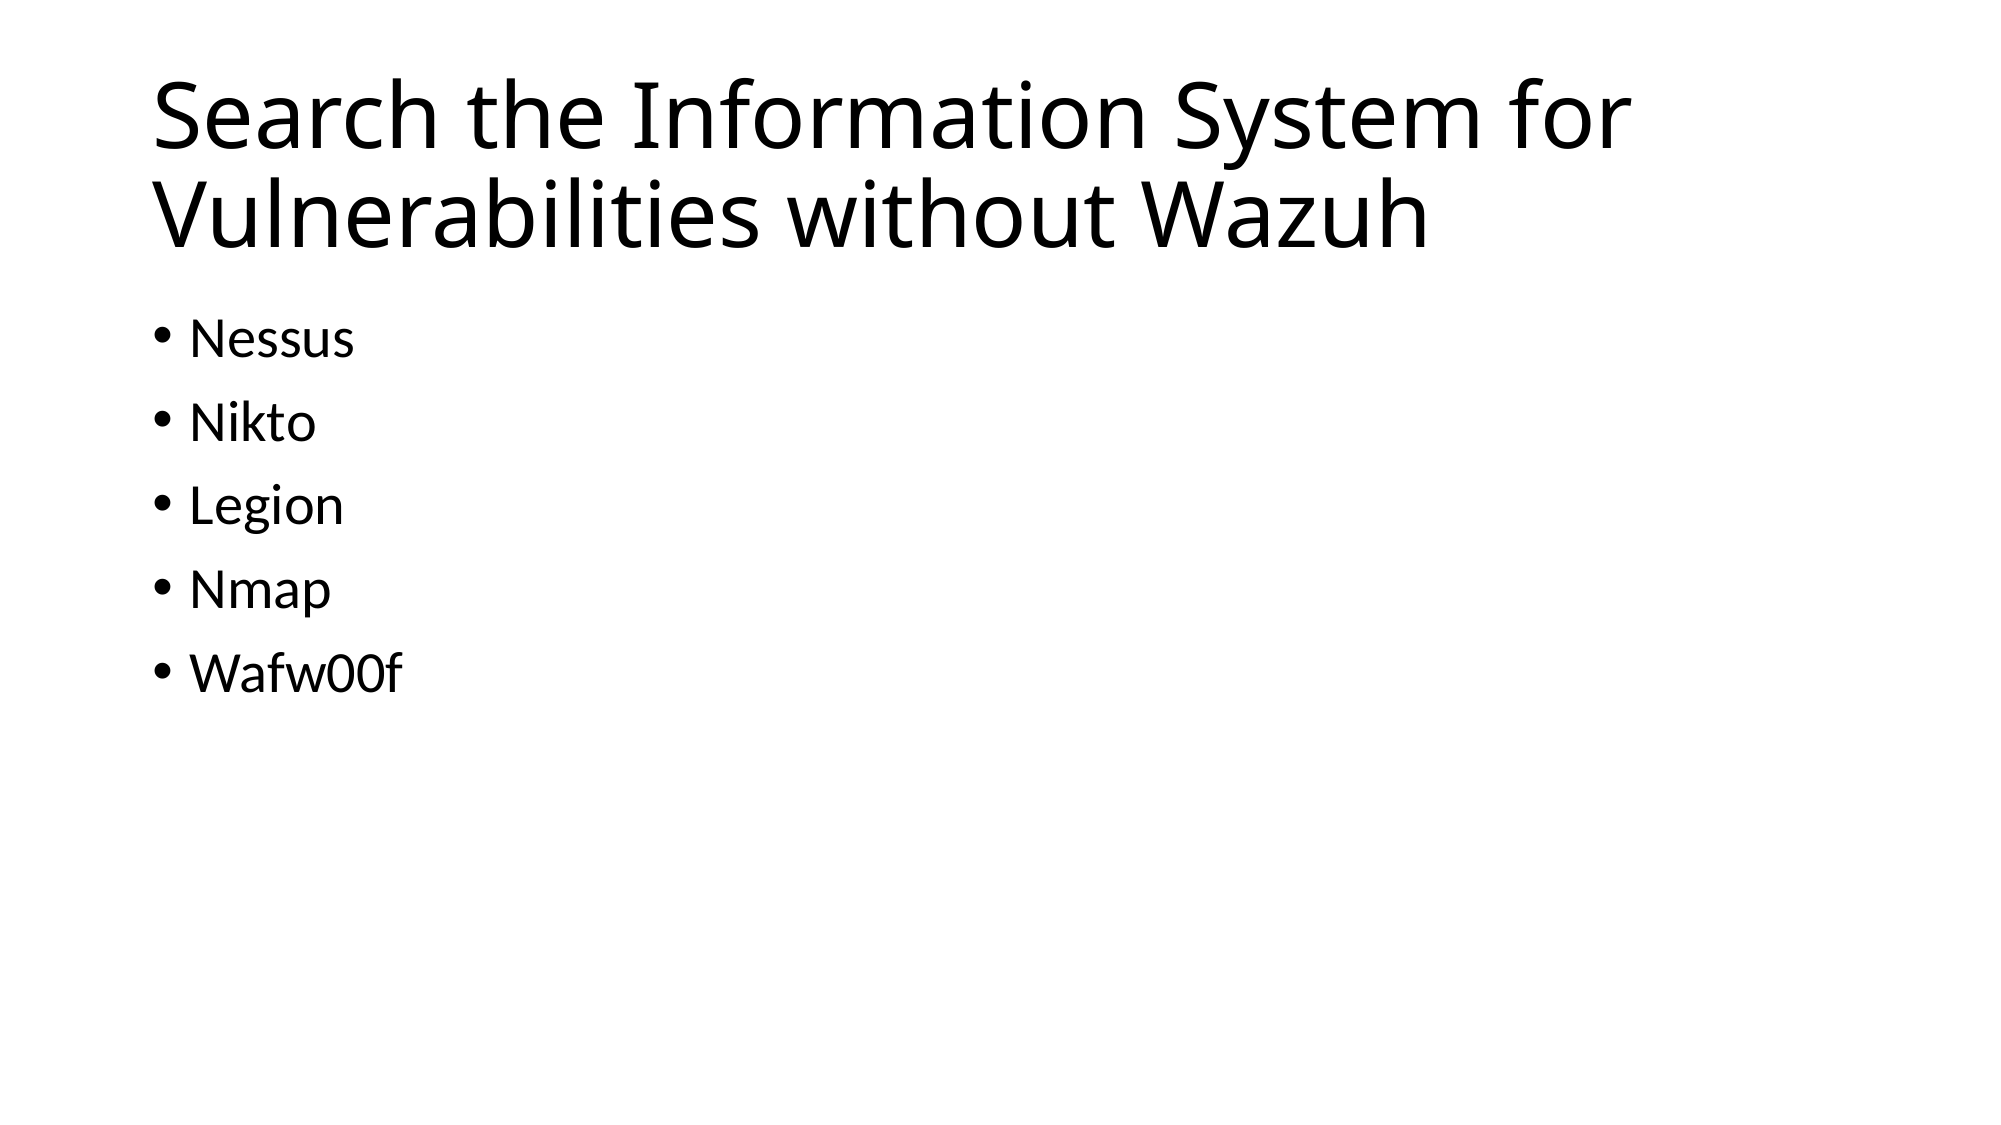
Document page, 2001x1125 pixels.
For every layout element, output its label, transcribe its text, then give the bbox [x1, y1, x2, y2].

list Nessus Nikto Legion Nmap Wafw00f [137, 299, 1863, 1014]
title Search the Information System for Vulnerabilities without Wazuh [137, 59, 1863, 278]
